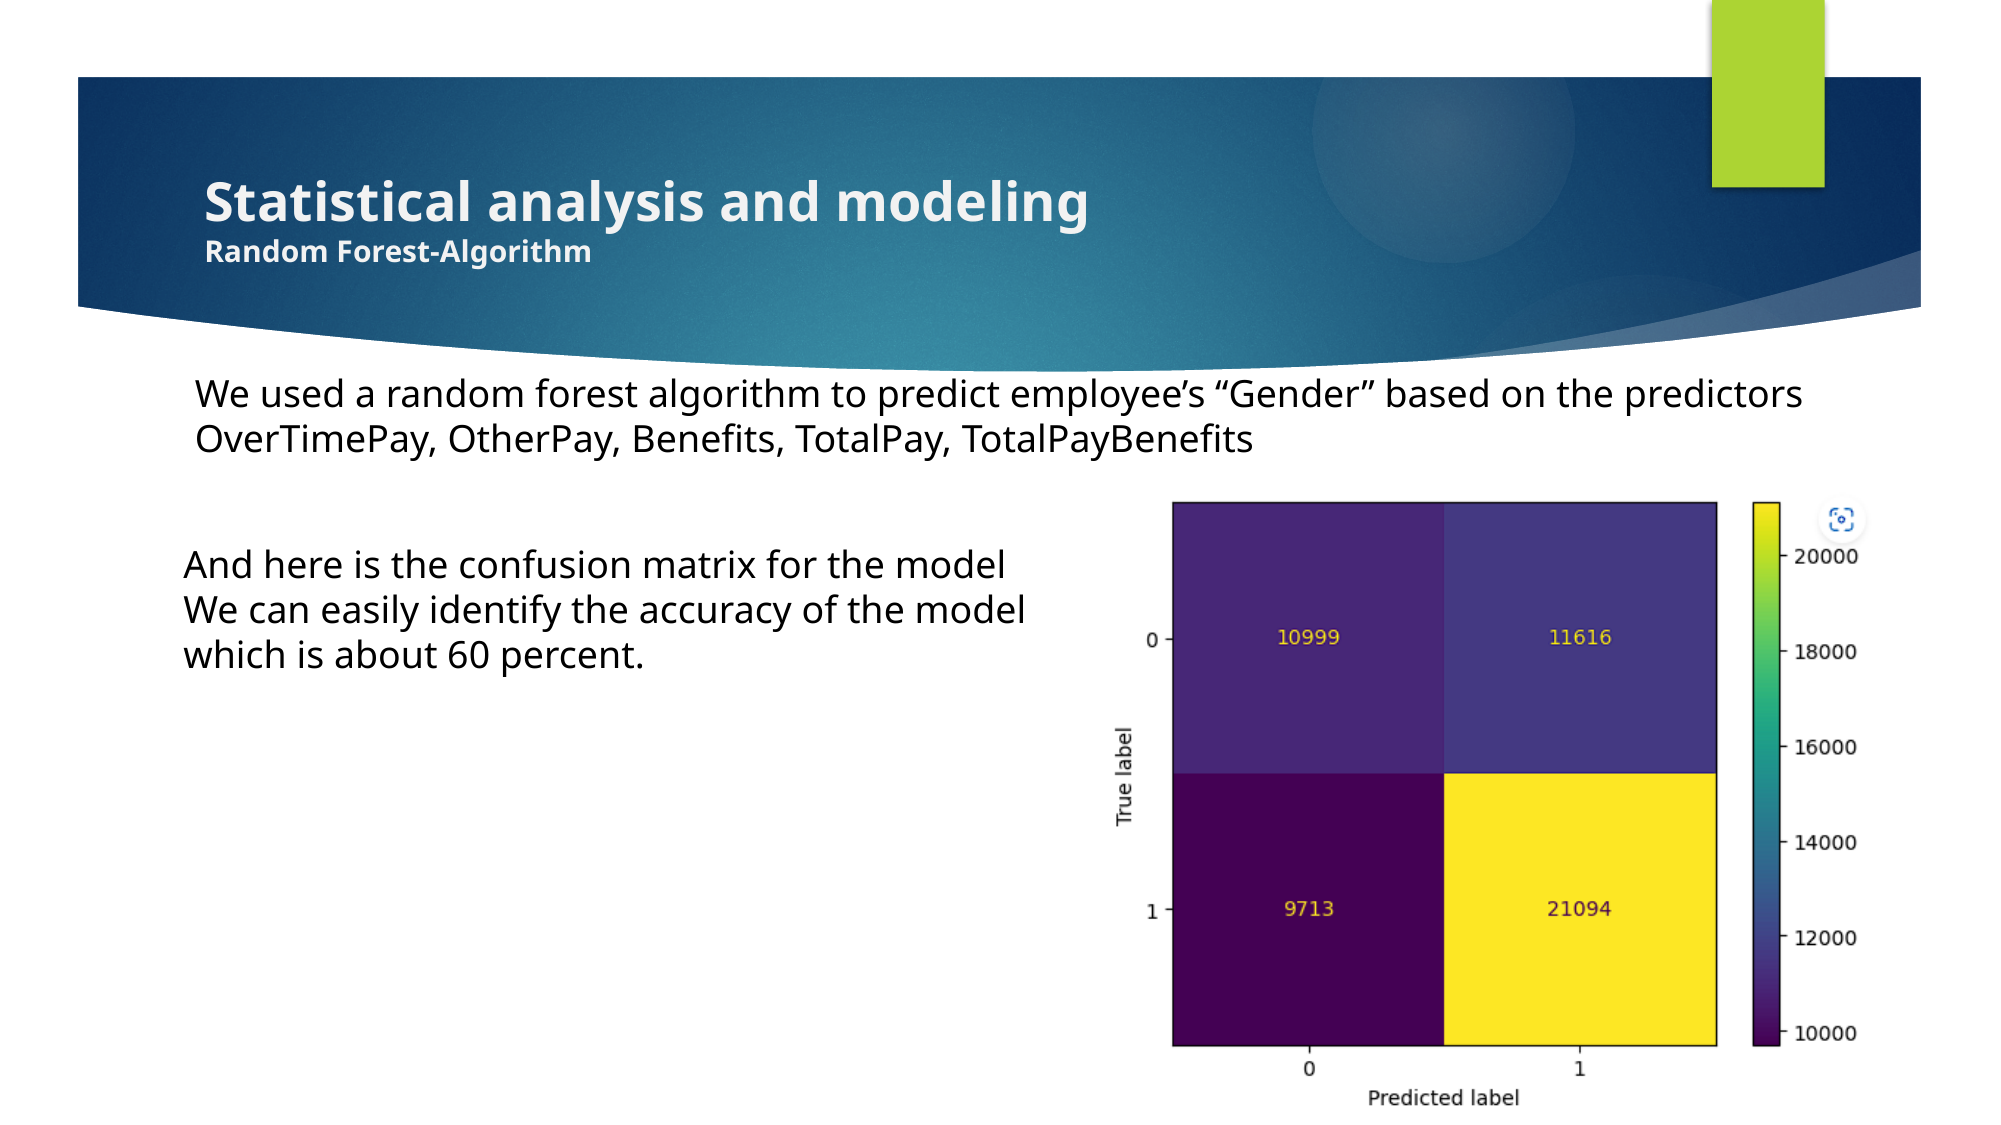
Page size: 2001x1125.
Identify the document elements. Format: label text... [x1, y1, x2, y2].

text_box And here is the confusion matrix for the model We can easily identify the accuracy of the model which is about 60 percent. [168, 533, 1043, 683]
text_box We used a random forest algorithm to predict employee’s “Gender” based on the predictors OverTimePay, OtherPay, Benefits, TotalPay, TotalPayBenefits [180, 362, 1820, 467]
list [1102, 488, 1888, 1125]
title Statistical analysis and modeling Random Forest-Algorithm [189, 159, 1627, 276]
